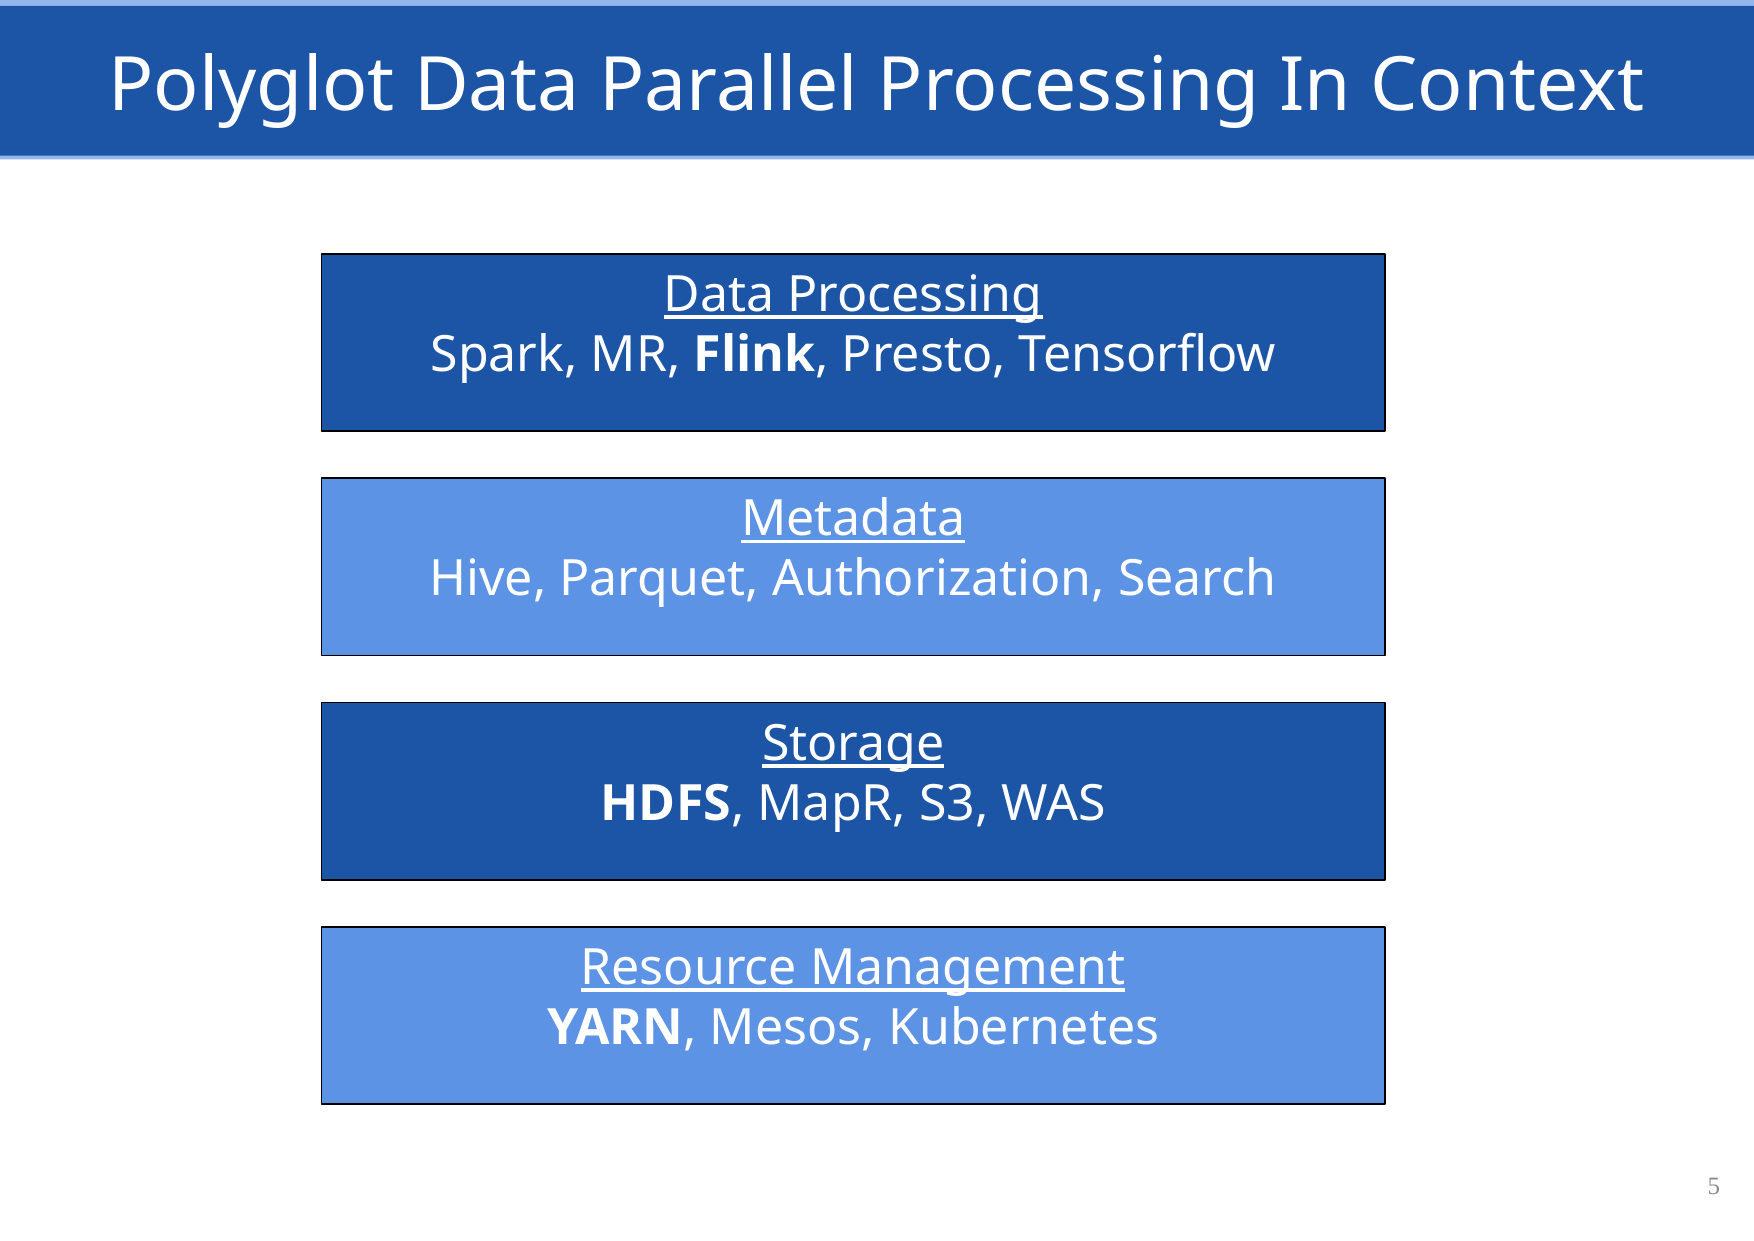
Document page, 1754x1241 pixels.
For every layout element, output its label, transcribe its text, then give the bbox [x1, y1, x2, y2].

text_box Storage HDFS, MapR, S3, WAS [321, 702, 1385, 880]
text_box Resource Management YARN, Mesos, Kubernetes [321, 927, 1385, 1105]
slide_number 5 [1325, 1151, 1735, 1218]
title Polyglot Data Parallel Processing In Context [0, 5, 1754, 156]
text_box Data Processing Spark, MR, Flink, Presto, Tensorflow [321, 253, 1385, 431]
text_box Metadata Hive, Parquet, Authorization, Search [321, 478, 1385, 656]
